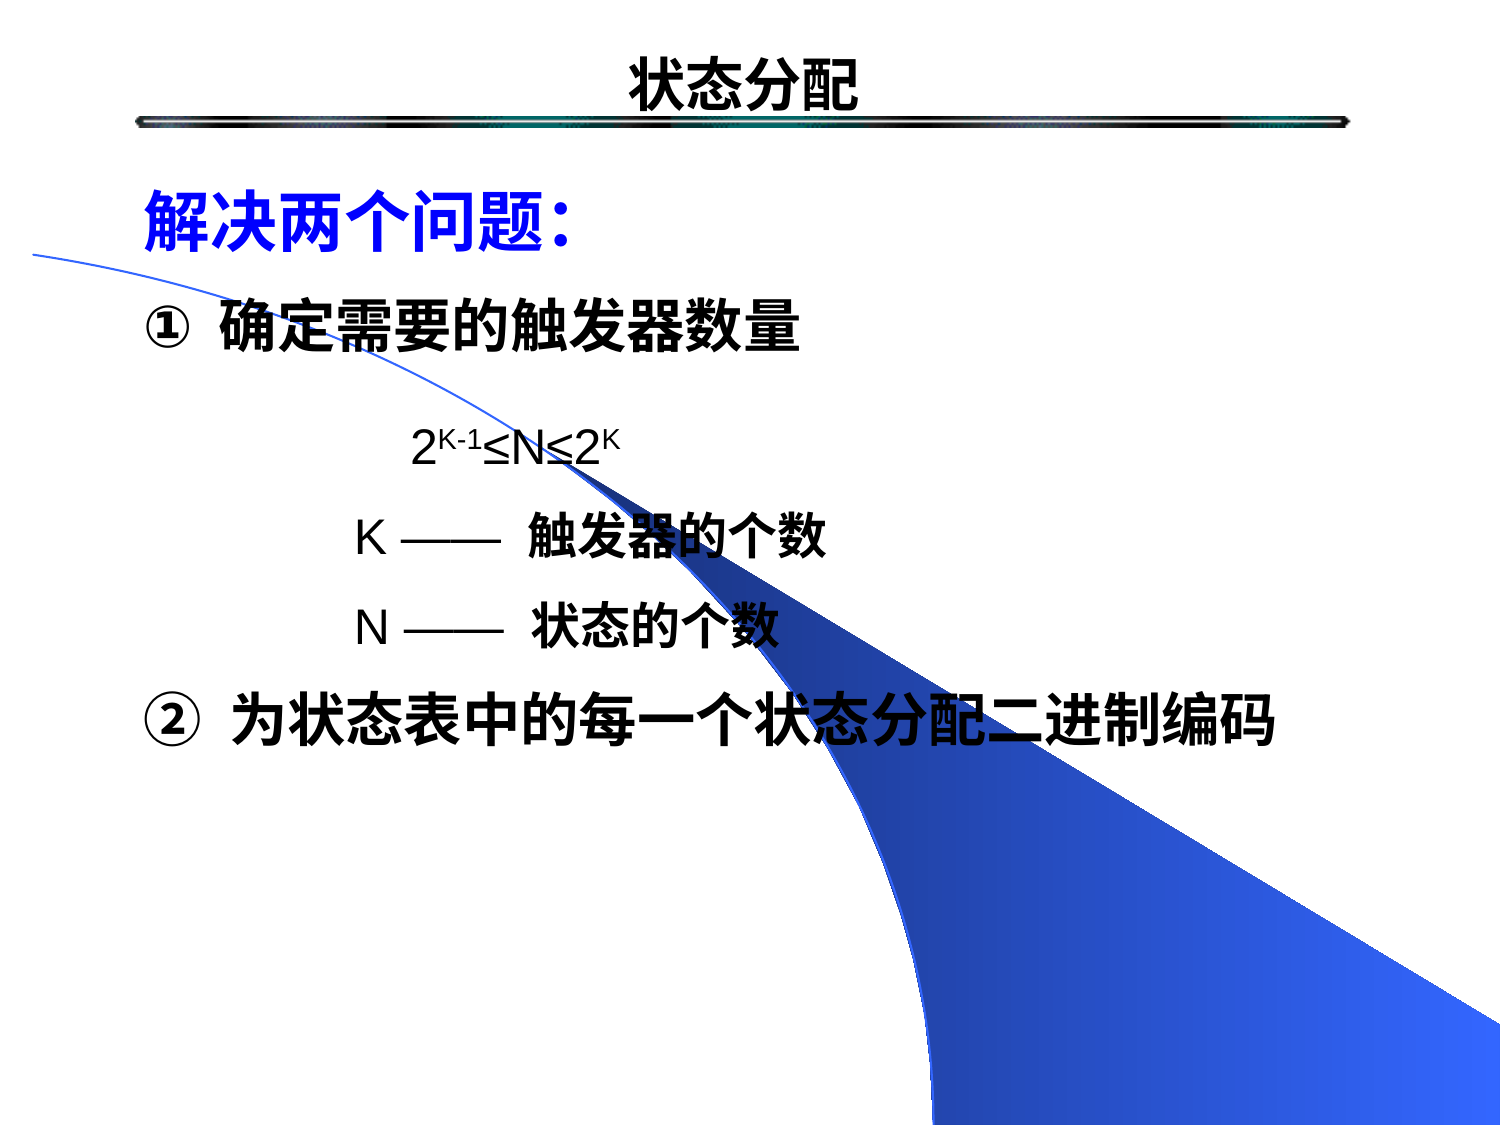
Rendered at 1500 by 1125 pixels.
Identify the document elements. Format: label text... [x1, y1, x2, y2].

text_box 状态分配 [0, 40, 1500, 126]
picture [135, 115, 1353, 128]
text_box 解决两个问题： 确定需要的触发器数量 2K-1≤N≤2K K —— 触发器的个数 N —— 状态的个数 ② 为状态表中的每一个状态分配二进制编码 [129, 172, 1365, 761]
